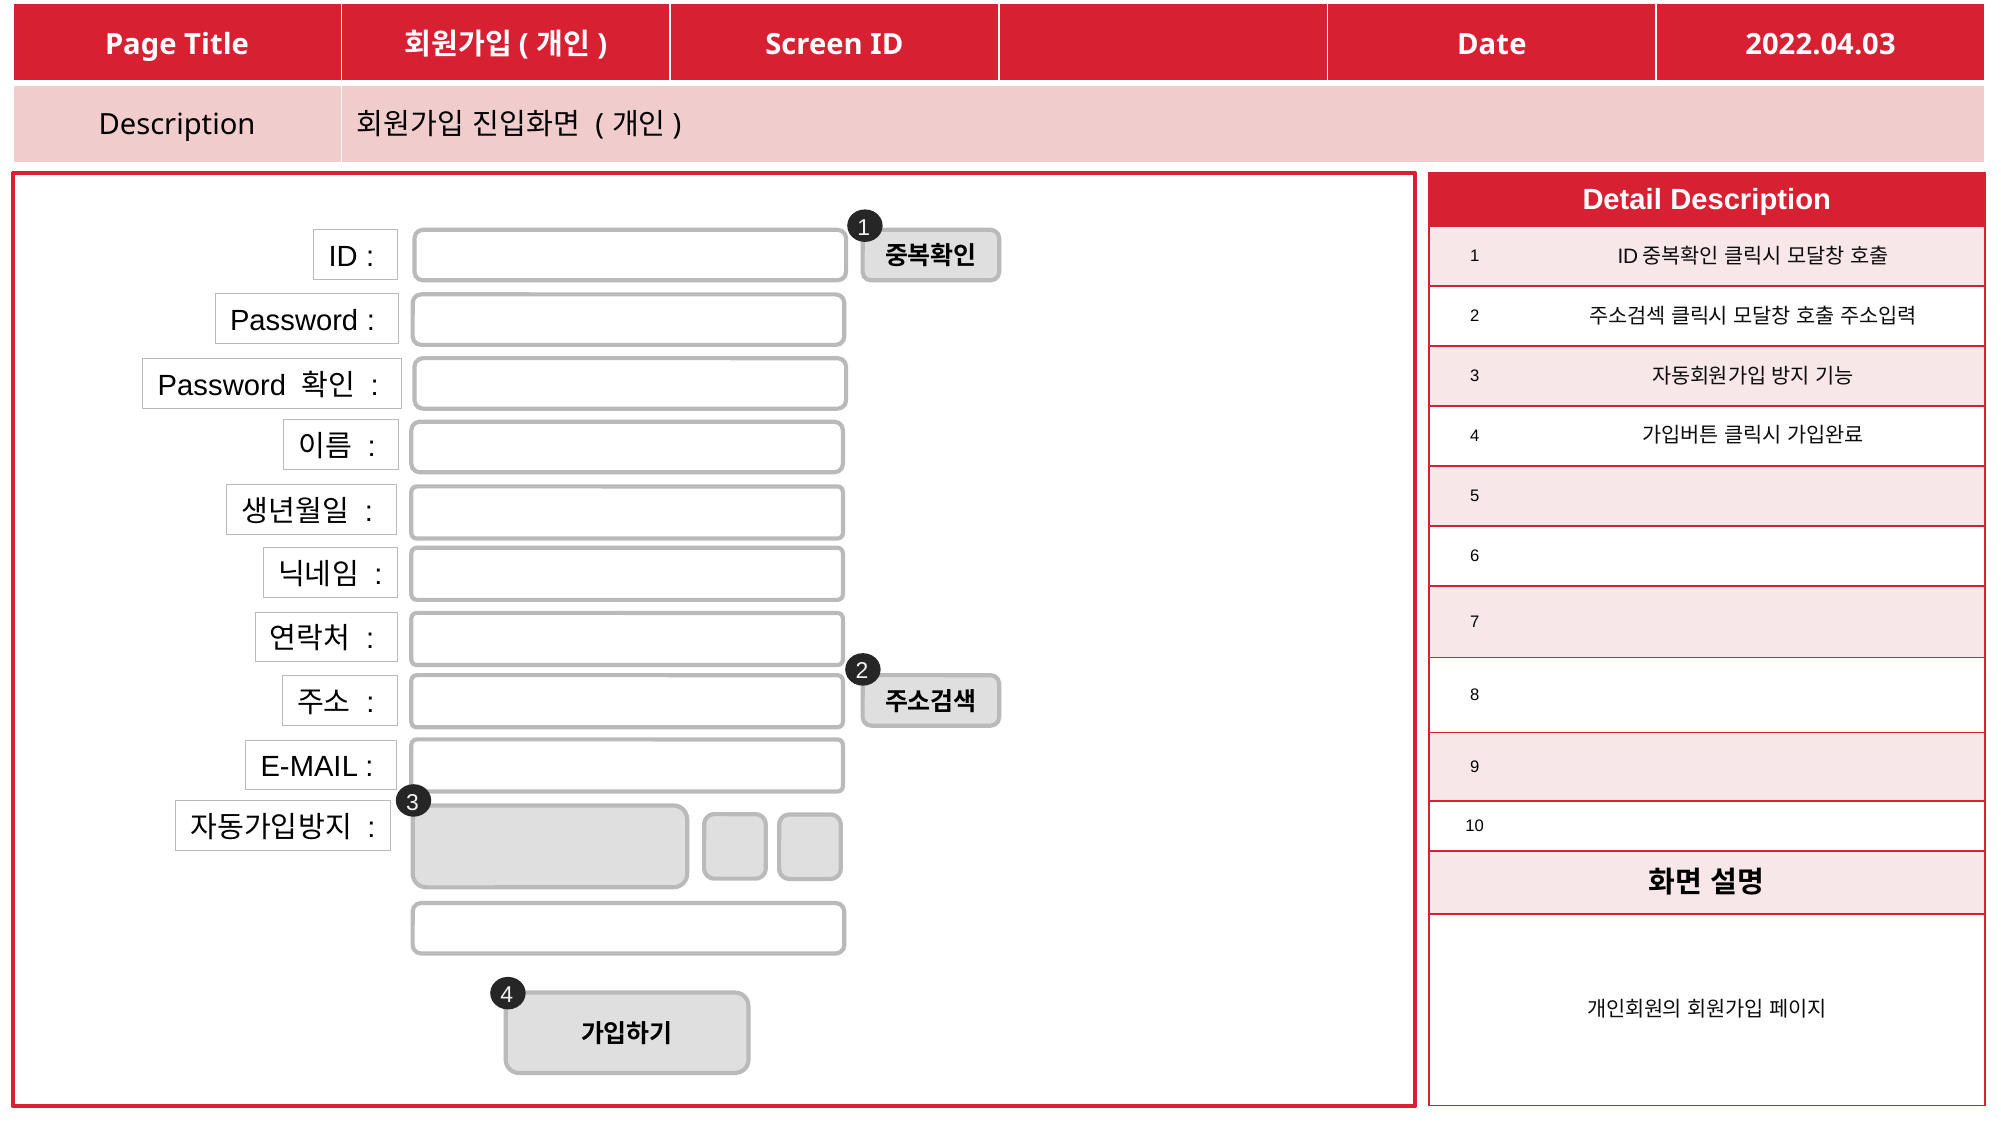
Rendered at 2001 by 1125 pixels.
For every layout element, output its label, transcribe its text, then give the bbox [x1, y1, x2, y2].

table_cell Description [14, 86, 341, 162]
text_box [11, 171, 1417, 1108]
table_cell 화면 설명 [1430, 852, 1984, 913]
text_box [412, 356, 849, 411]
table_cell 개인회원의 회원가입 페이지 [1430, 915, 1984, 1105]
table_cell [1521, 467, 1984, 525]
table_cell [1521, 527, 1984, 585]
text_box [410, 292, 847, 347]
text_box 생년월일 : [226, 484, 397, 535]
text_box 주소검색 [860, 673, 1002, 728]
table_cell 주소검섹 클릭시 모달창 호출 주소입력 [1521, 287, 1984, 345]
text_box [410, 803, 690, 890]
text_box 자동가입방지 : [175, 800, 391, 851]
table_cell [1521, 658, 1984, 732]
table_cell 7 [1430, 587, 1521, 657]
table_cell 3 [1430, 347, 1521, 405]
table_header 2022.04.03 [1657, 4, 1984, 80]
table_cell [1521, 587, 1984, 657]
table_cell 1 [1430, 227, 1521, 285]
table_cell 자동회원가입 방지 기능 [1521, 347, 1984, 405]
table_header Screen ID [671, 4, 998, 80]
table_cell 4 [1430, 407, 1521, 465]
table_header [1000, 4, 1327, 80]
text_box [777, 812, 843, 882]
table_cell 회원가입 진입화면 (개인) [342, 86, 1984, 162]
table_cell ID중복확인 클릭시 모달창 호출 [1521, 227, 1984, 285]
table_header Detail Description [1430, 174, 1984, 225]
table_cell 6 [1430, 527, 1521, 585]
table_cell 2 [1430, 287, 1521, 345]
text_box 주소 : [282, 675, 398, 726]
table_cell 8 [1430, 658, 1521, 732]
text_box 중복확인 [860, 227, 1002, 283]
table_cell [1521, 733, 1984, 800]
text_box [702, 812, 768, 881]
text_box [412, 227, 849, 283]
table_cell [1521, 802, 1984, 850]
text_box [409, 673, 846, 730]
text_box 닉네임 : [263, 547, 398, 598]
table_header 회원가입(개인) [342, 4, 669, 80]
text_box ID : [313, 229, 398, 280]
text_box Password : [215, 293, 399, 344]
text_box [409, 419, 846, 475]
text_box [485, 972, 526, 1016]
table_cell 5 [1430, 467, 1521, 525]
text_box E-MAIL : [245, 740, 397, 790]
text_box 연락처 : [255, 612, 398, 662]
table_cell 9 [1430, 733, 1521, 800]
text_box [409, 545, 846, 602]
text_box 이름 : [283, 419, 399, 470]
text_box [410, 900, 847, 956]
table_cell 가입버튼 클릭시 가입완료 [1521, 407, 1984, 465]
text_box 가입하기 [503, 990, 751, 1076]
text_box Password 확인 : [142, 358, 402, 409]
table_header Date [1328, 4, 1655, 80]
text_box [391, 779, 432, 823]
text_box [409, 737, 846, 794]
text_box [409, 610, 846, 668]
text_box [840, 648, 881, 692]
text_box [409, 484, 846, 541]
table_cell 10 [1430, 802, 1521, 850]
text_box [842, 204, 883, 249]
table_header Page Title [14, 4, 341, 80]
